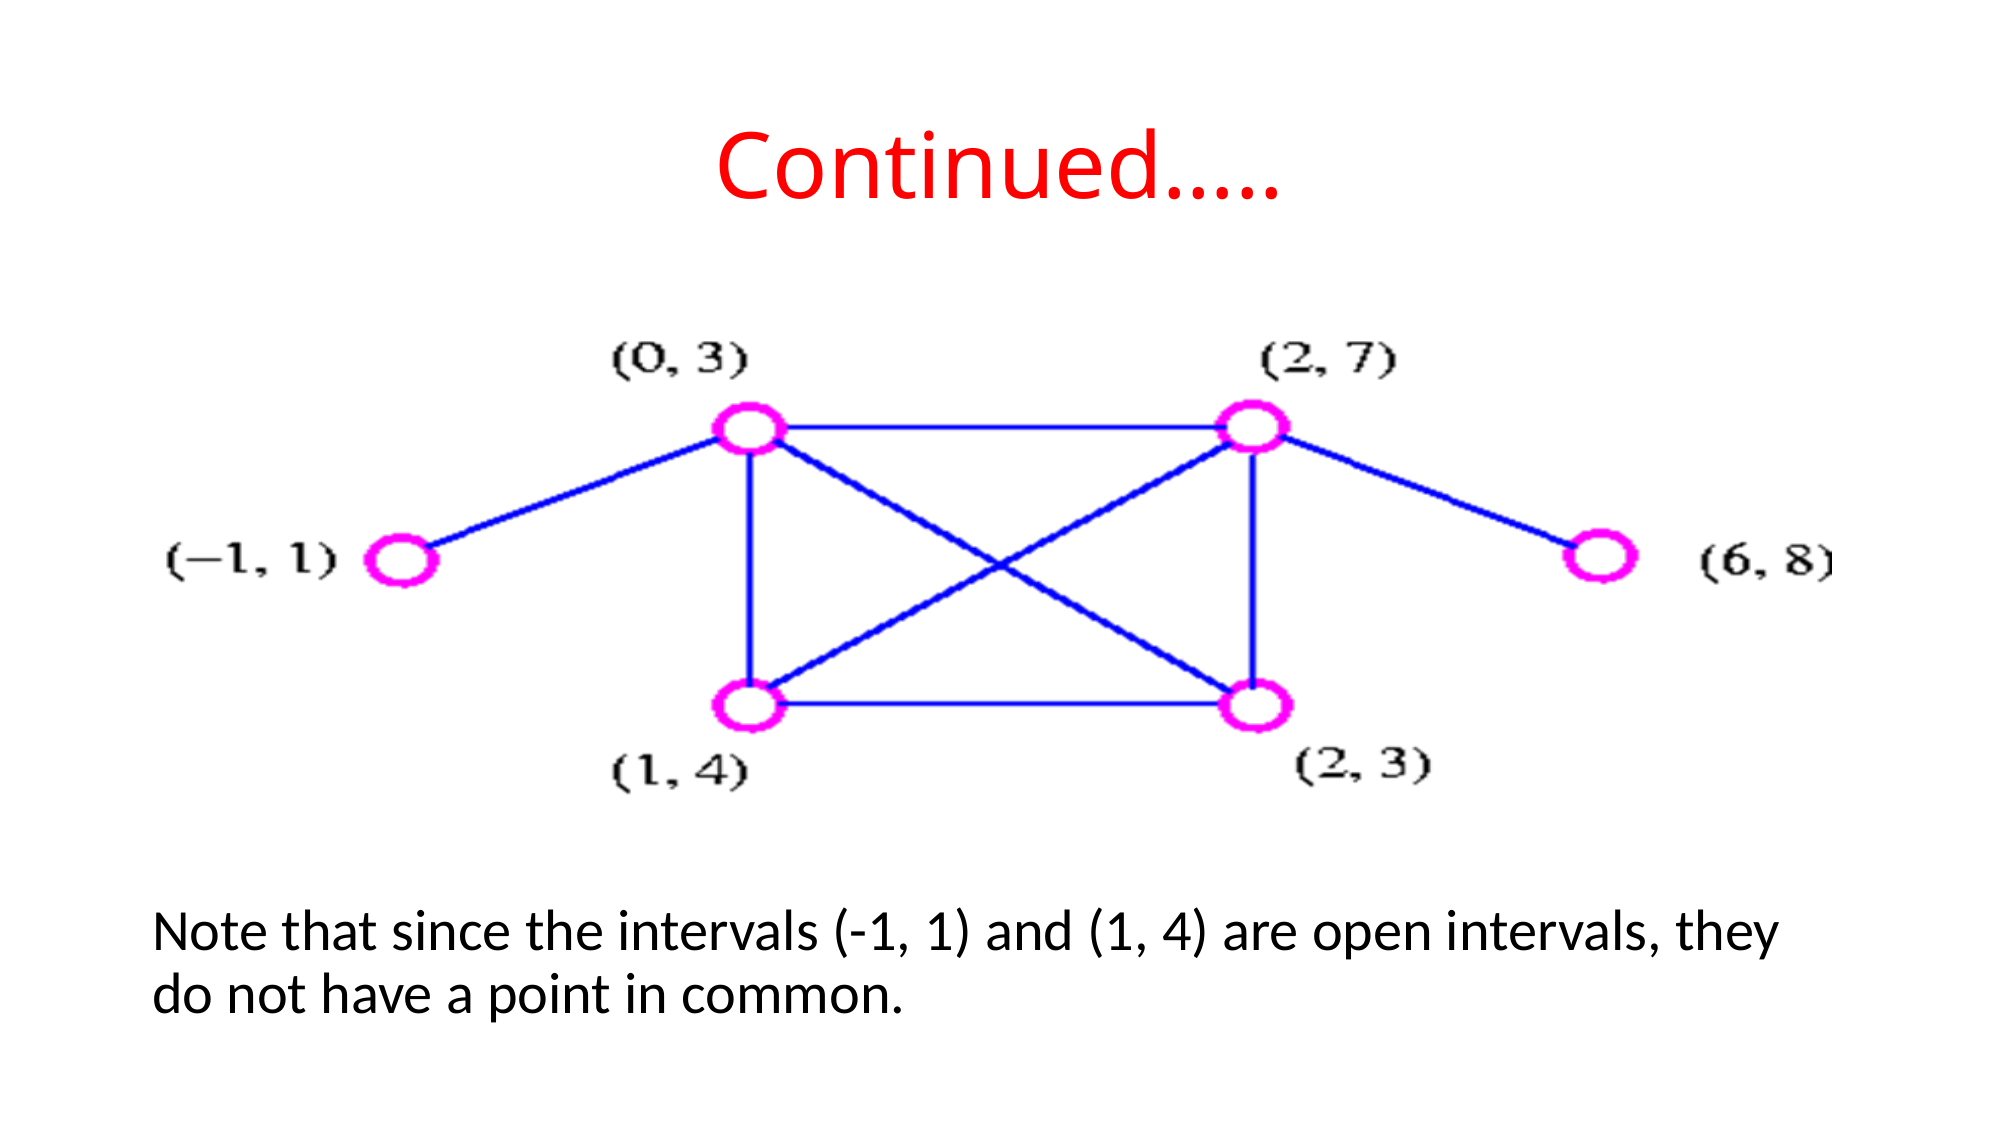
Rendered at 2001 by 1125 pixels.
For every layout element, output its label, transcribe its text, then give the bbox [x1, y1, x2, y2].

title Continued….. [137, 59, 1863, 278]
list Note that since the intervals (-1, 1) and (1, 4) are open intervals, they do not have a point in common. [137, 299, 1863, 1014]
picture [165, 340, 1832, 796]
